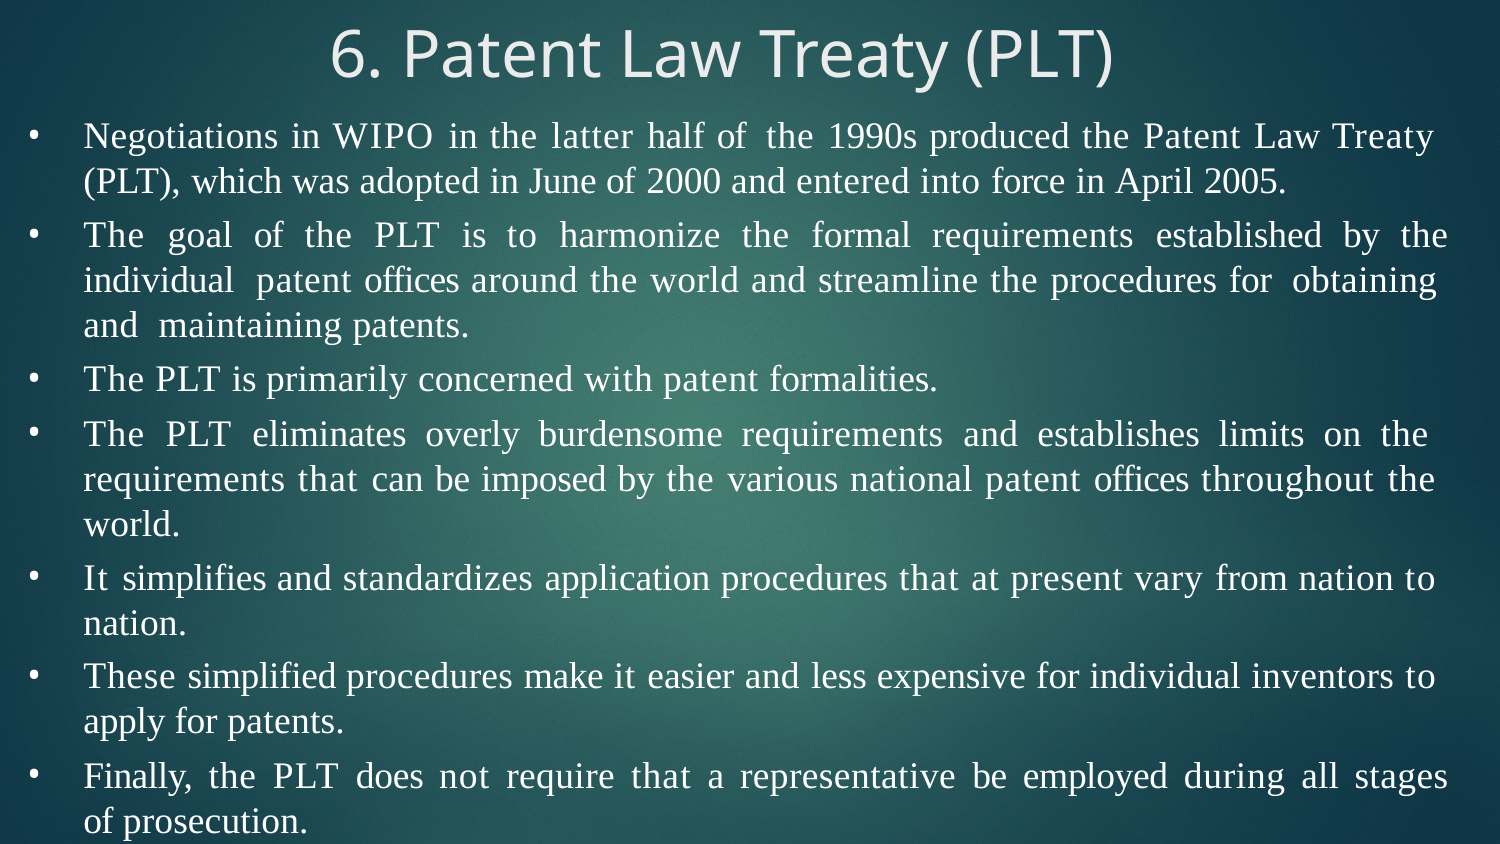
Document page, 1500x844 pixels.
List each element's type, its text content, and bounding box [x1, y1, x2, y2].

title 6. Patent Law Treaty (PLT) [327, 9, 1173, 109]
text_box Negotiations in WIPO in the latter half of the 1990s produced the Patent Law Treaty (PLT), which was adopted in June of 2000 and entered into force in April 2005. The goal of the PLT is to harmonize the formal requirements established by the individual patent offices around the world and streamline the procedures for obtaining and maintaining patents. The PLT is primarily concerned with patent formalities. The PLT eliminates overly burdensome requirements and establishes limits on the requirements that can be imposed by the various national patent offices throughout the world. It simplifies and standardizes application procedures that at present vary from nation to nation. These simplified procedures make it easier and less expensive for individual inventors to apply for patents. Finally, the PLT does not require that a representative be employed during all stages of prosecution. [24, 109, 1450, 841]
